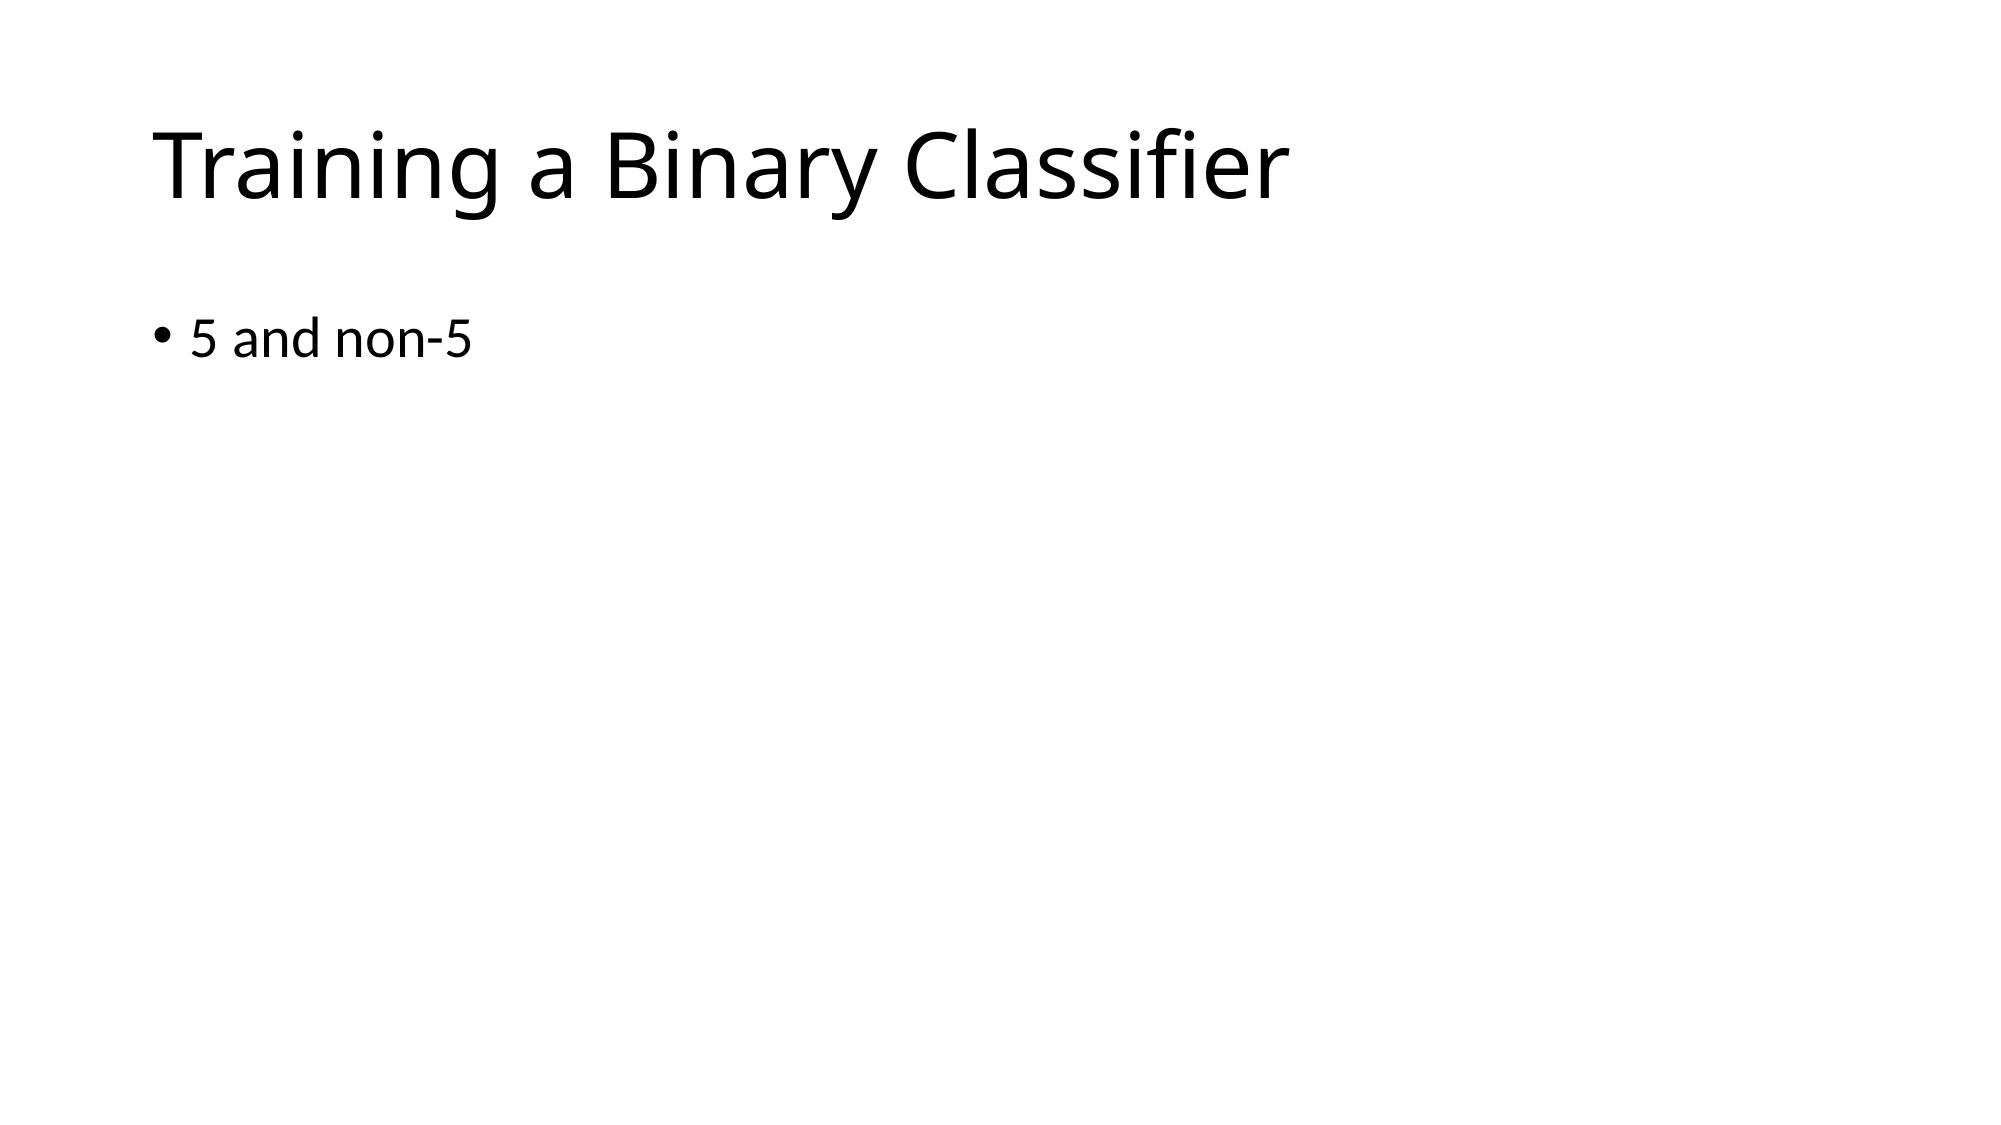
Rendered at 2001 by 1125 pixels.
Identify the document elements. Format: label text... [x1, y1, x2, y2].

title Training a Binary Classifier [137, 59, 1863, 278]
list 5 and non-5 [137, 299, 1863, 1014]
